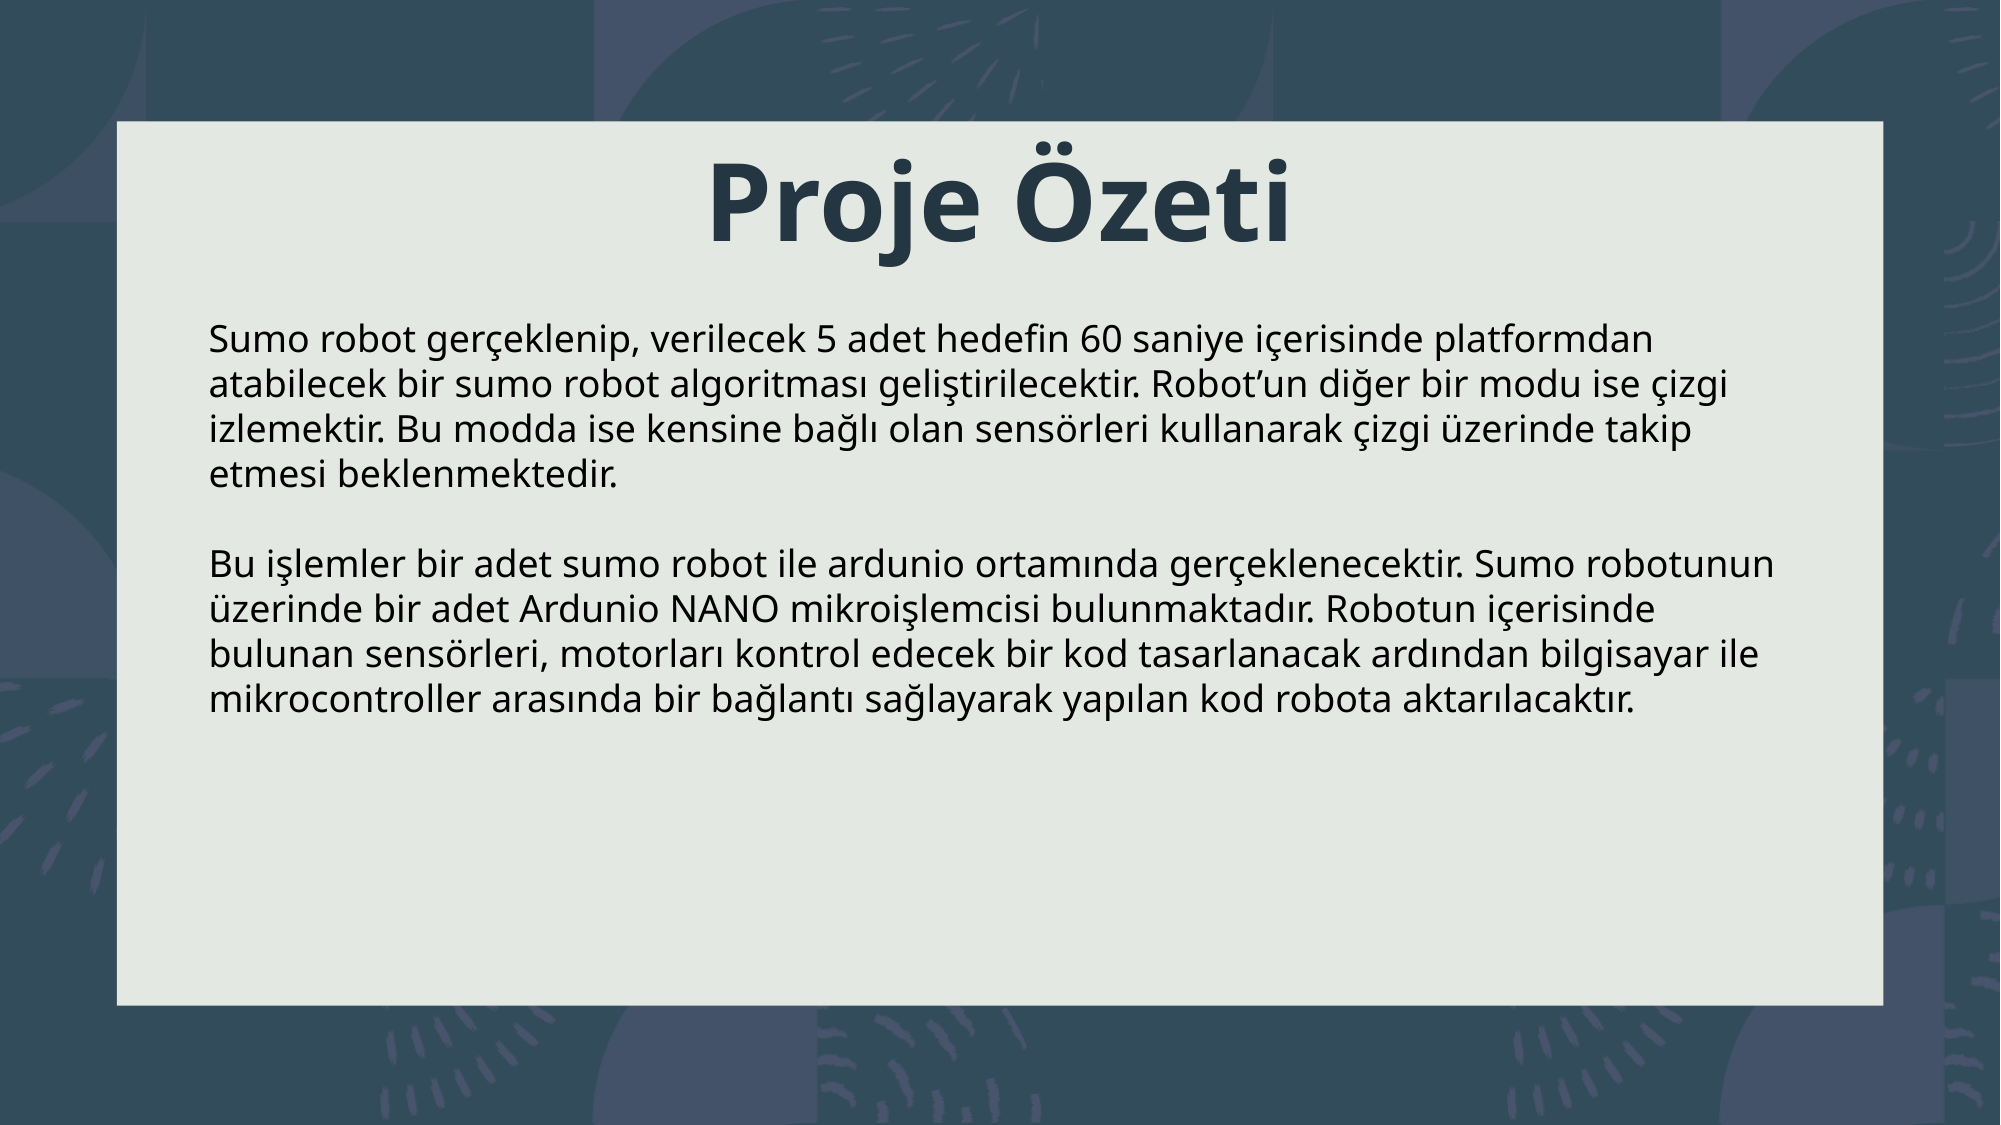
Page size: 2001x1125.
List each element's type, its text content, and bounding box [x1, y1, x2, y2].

picture [0, 0, 2000, 229]
text_box [116, 229, 1884, 1007]
text_box [0, 229, 2000, 1125]
text_box Sumo robot gerçeklenip, verilecek 5 adet hedefin 60 saniye içerisinde platformdan atabilecek bir sumo robot algoritması geliştirilecektir. Robot’un diğer bir modu ise çizgi izlemektir. Bu modda ise kensine bağlı olan sensörleri kullanarak çizgi üzerinde takip etmesi beklenmektedir. Bu işlemler bir adet sumo robot ile ardunio ortamında gerçeklenecektir. Sumo robotunun üzerinde bir adet Ardunio NANO mikroişlemcisi bulunmaktadır. Robotun içerisinde bulunan sensörleri, motorları kontrol edecek bir kod tasarlanacak ardından bilgisayar ile mikrocontroller arasında bir bağlantı sağlayarak yapılan kod robota aktarılacaktır. [193, 307, 1806, 728]
title Proje Özeti [256, 229, 1744, 272]
